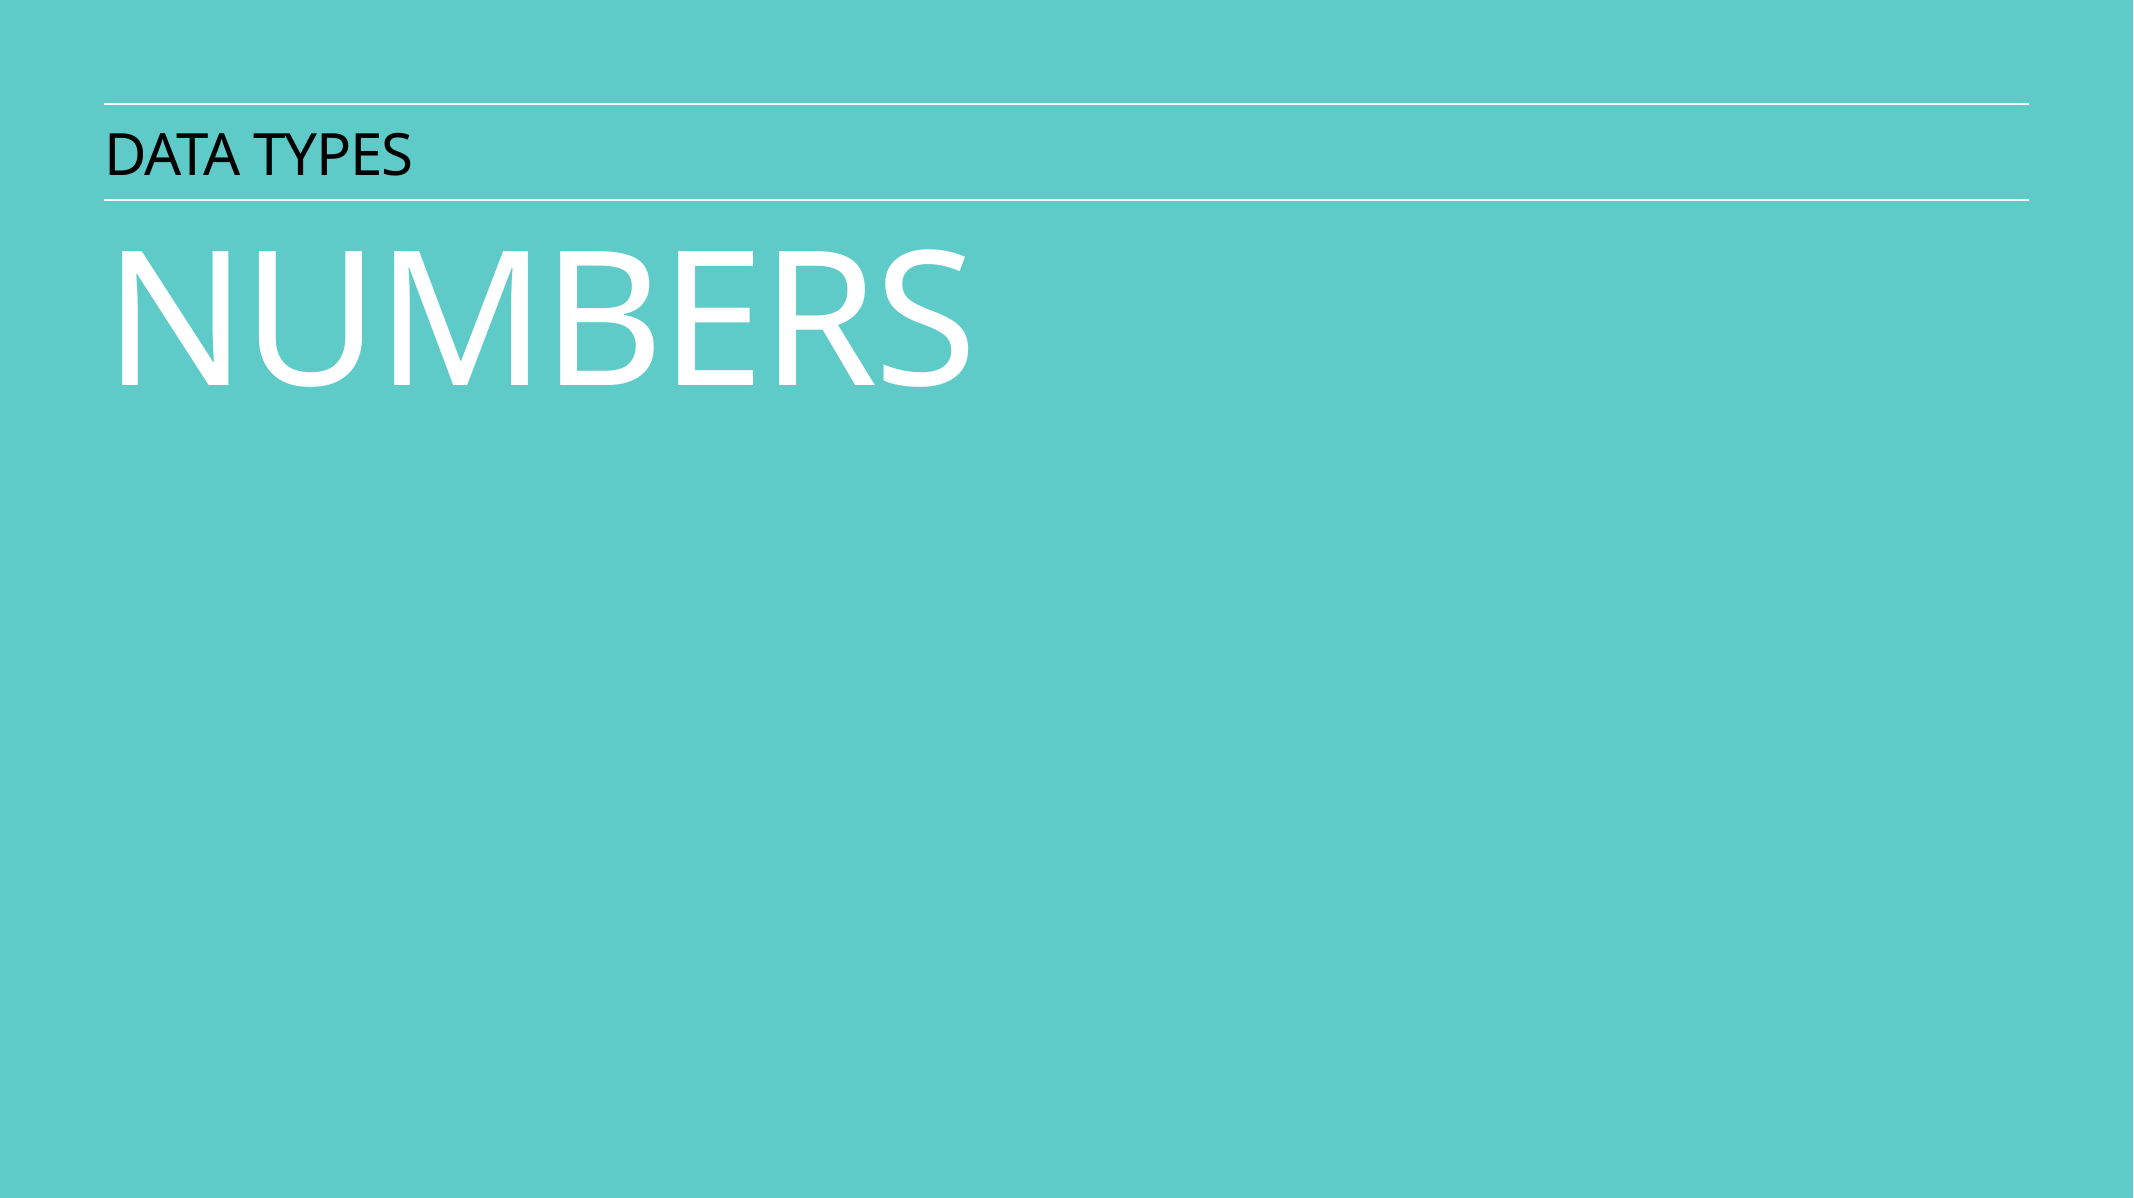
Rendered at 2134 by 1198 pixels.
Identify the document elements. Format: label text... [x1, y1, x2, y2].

text_box numbers [104, 268, 2030, 416]
text_box data types [104, 120, 1371, 188]
